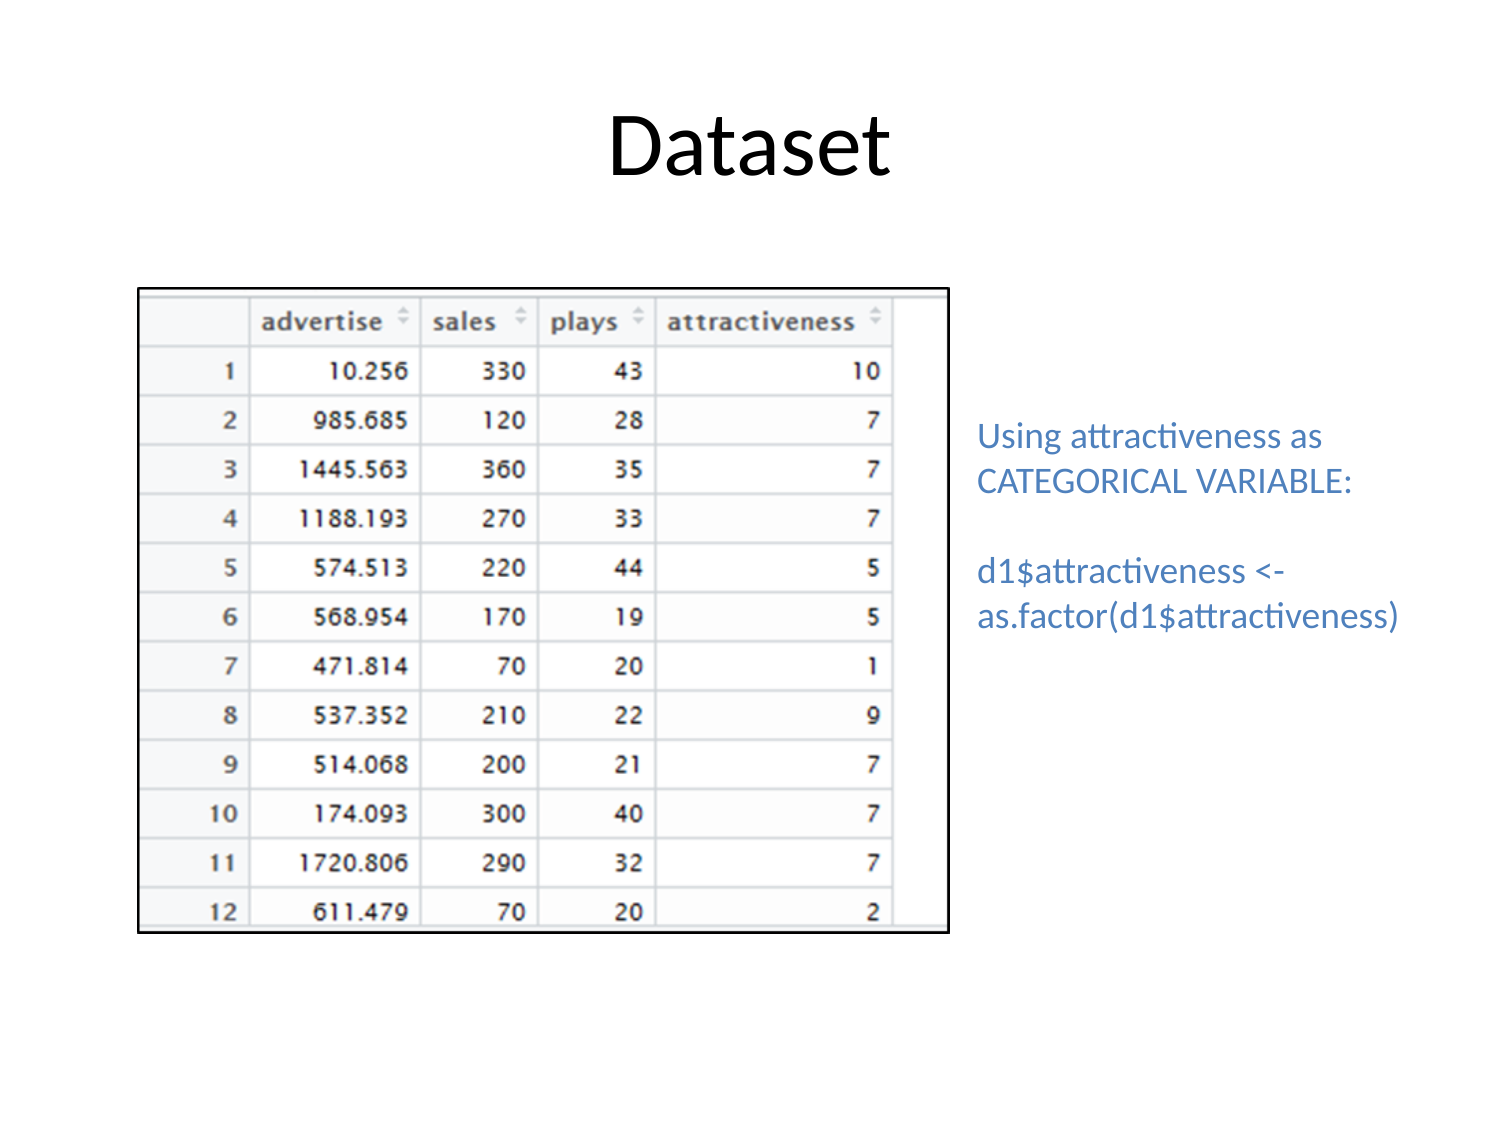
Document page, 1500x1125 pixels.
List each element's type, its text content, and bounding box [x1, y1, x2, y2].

text_box Using attractiveness as CATEGORICAL VARIABLE: d1$attractiveness <- as.factor(d1$attractiveness) [962, 403, 1475, 644]
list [137, 287, 951, 934]
title Dataset [75, 45, 1425, 233]
